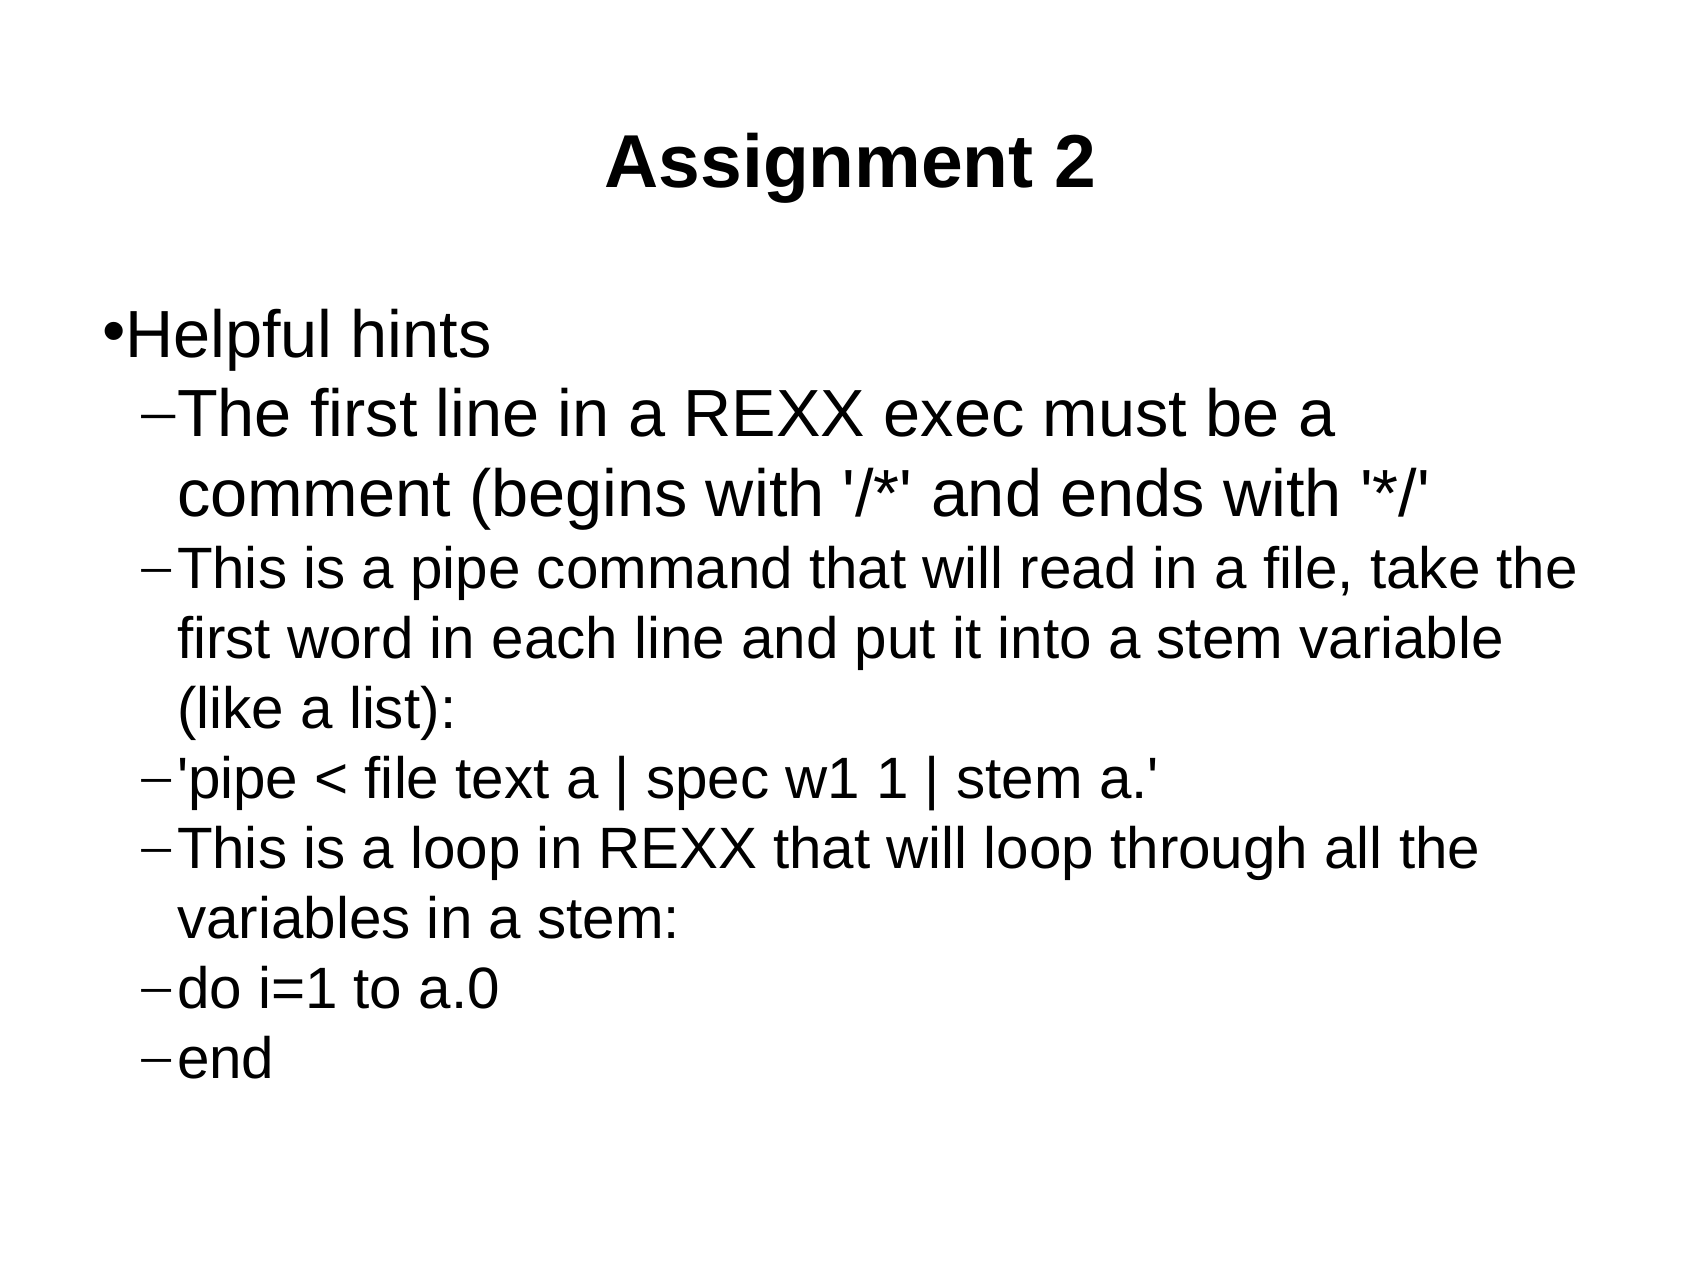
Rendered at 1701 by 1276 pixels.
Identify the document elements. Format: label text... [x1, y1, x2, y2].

text_box Helpful hints The first line in a REXX exec must be a comment (begins with '/*' and ends with '*/' This is a pipe command that will read in a file, take the first word in each line and put it into a stem variable (like a list): 'pipe < file text a | spec w1 1 | stem a.' This is a loop in REXX that will loop through all the variables in a stem: do i=1 to a.0 end [85, 297, 1616, 1140]
text_box Assignment 2 [85, 51, 1616, 264]
